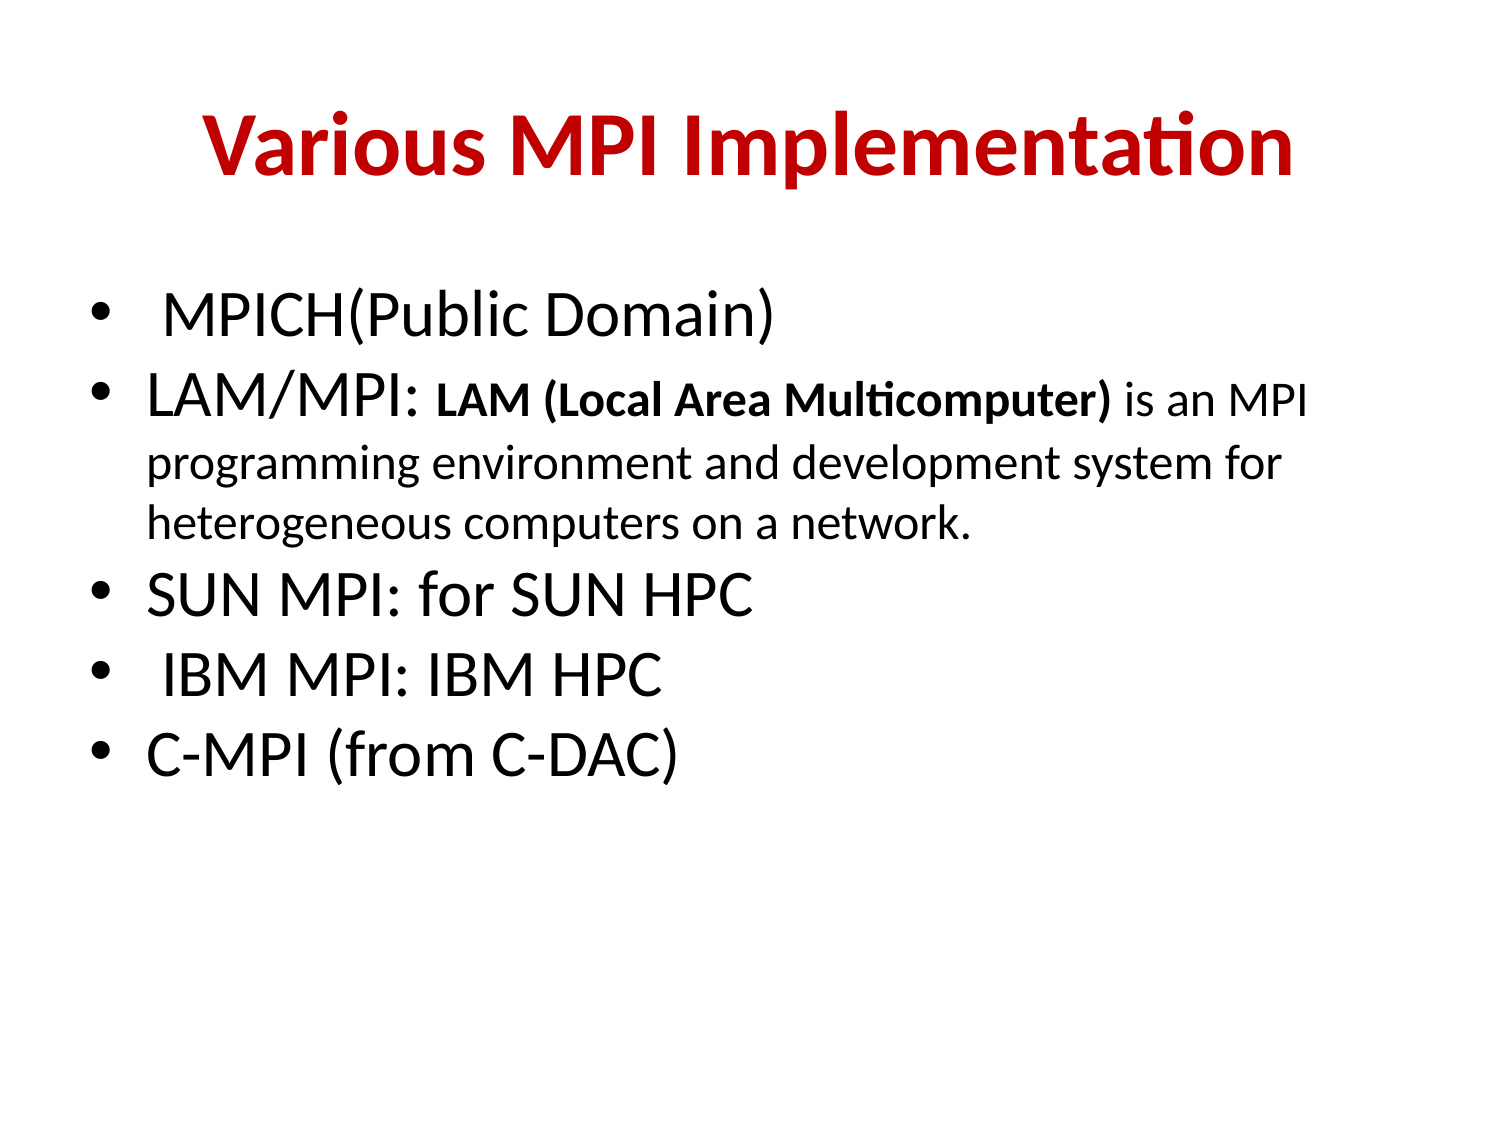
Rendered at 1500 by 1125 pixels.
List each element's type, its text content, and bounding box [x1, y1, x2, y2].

text_box Various MPI Implementation [75, 45, 1425, 233]
text_box MPICH(Public Domain) LAM/MPI: LAM (Local Area Multicomputer) is an MPI programming environment and development system for heterogeneous computers on a network. SUN MPI: for SUN HPC IBM MPI: IBM HPC C-MPI (from C-DAC) [75, 262, 1425, 1005]
